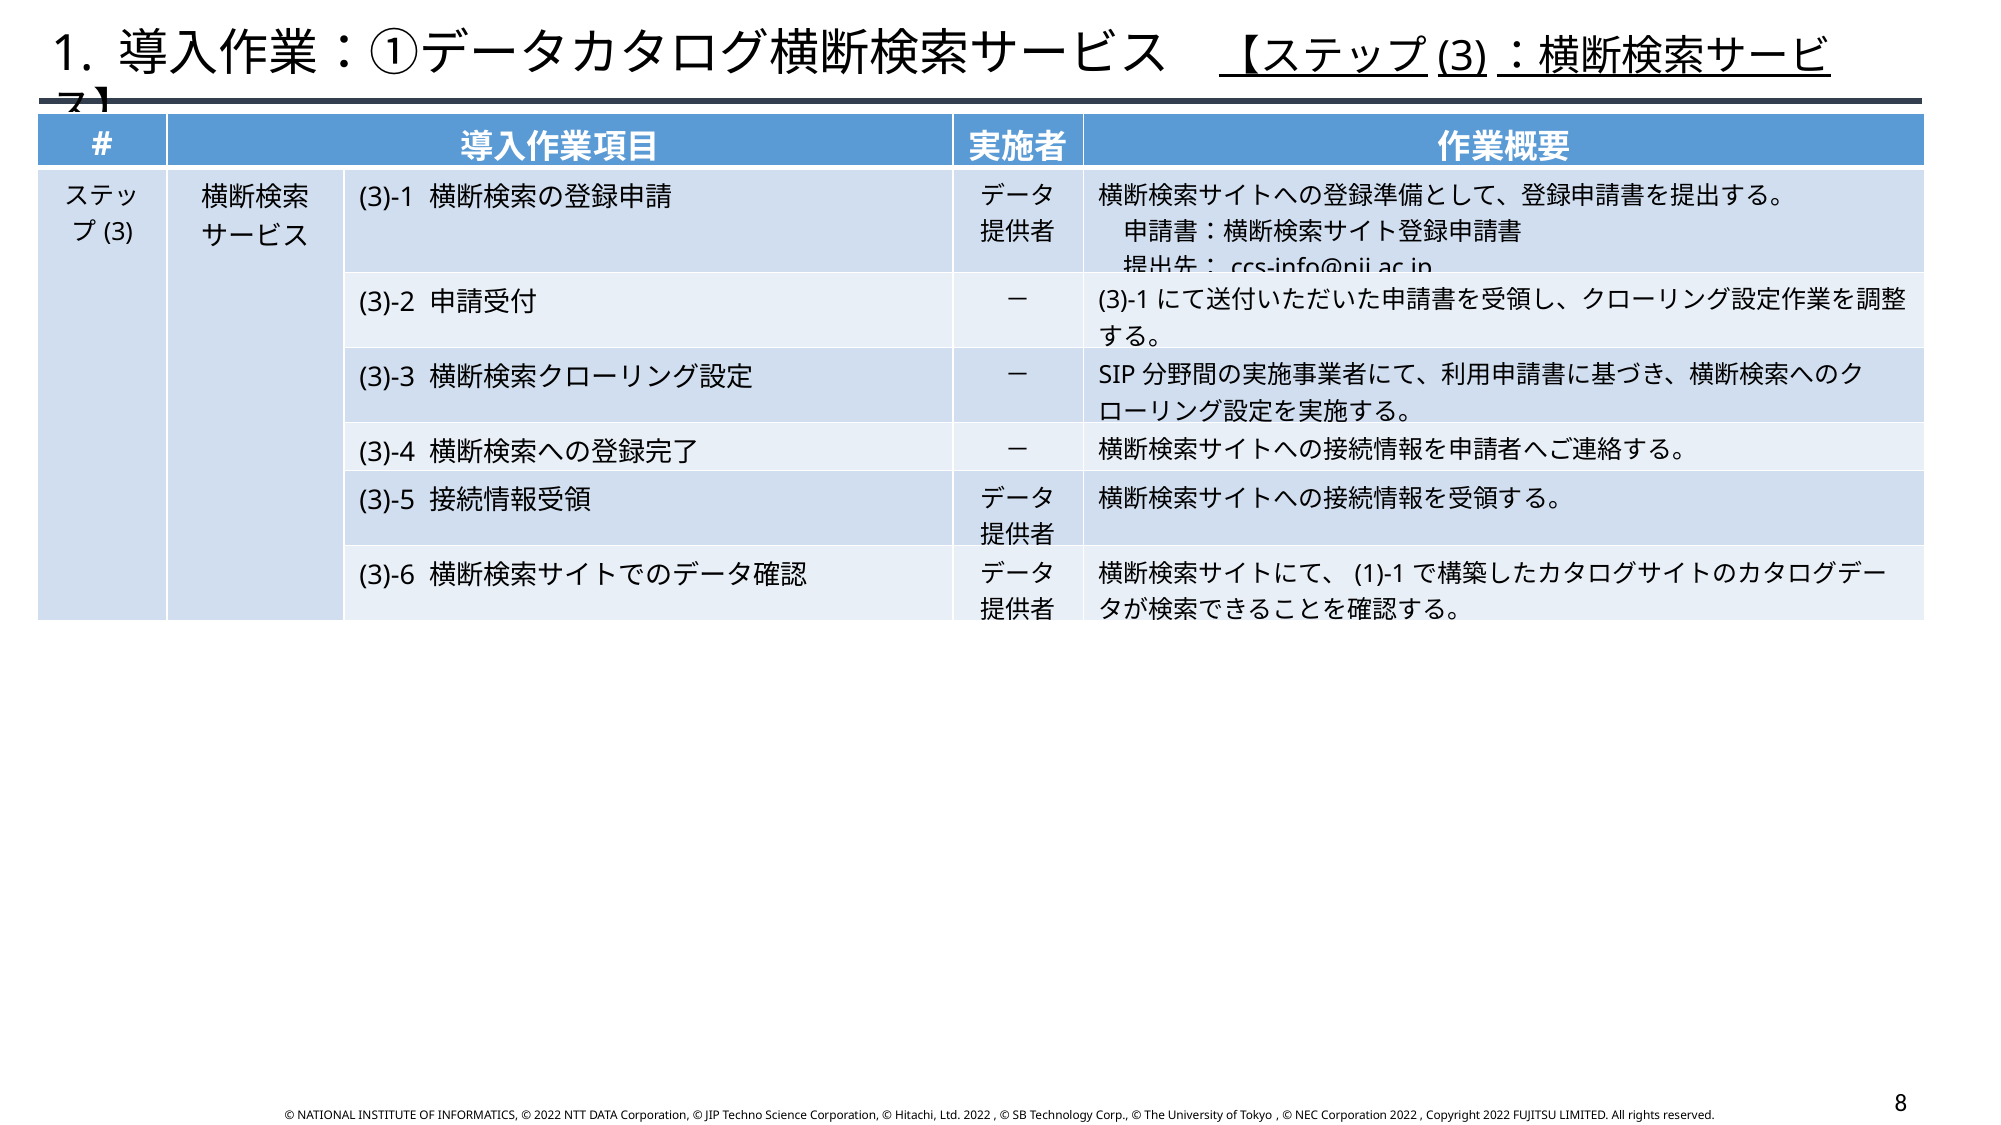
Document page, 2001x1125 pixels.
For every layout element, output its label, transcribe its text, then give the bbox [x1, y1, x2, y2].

table_cell 横断検索サイトへの接続情報を申請者へご連絡する。 [1084, 423, 1924, 470]
table_cell データ 提供者 [954, 546, 1083, 620]
table_cell 横断検索 サービス [168, 170, 343, 620]
table_cell － [954, 348, 1083, 422]
table_cell データ 提供者 [954, 471, 1083, 545]
table_cell データ 提供者 [954, 170, 1083, 272]
table_cell (3)-1 横断検索の登録申請 [345, 170, 952, 272]
table_cell SIP分野間の実施事業者にて、利用申請書に基づき、横断検索へのクローリング設定を実施する。 [1084, 348, 1924, 422]
table_header # [38, 114, 166, 165]
table_cell － [954, 423, 1083, 470]
table_header 作業概要 [1084, 114, 1924, 165]
table_header 実施者 [954, 114, 1083, 165]
table_cell ステップ(3) [38, 170, 166, 620]
table_header 導入作業項目 [168, 114, 952, 165]
table_cell 横断検索サイトにて、(1)-1で構築したカタログサイトのカタログデータが検索できることを確認する。 [1084, 546, 1924, 620]
table_cell － [954, 273, 1083, 347]
table_cell (3)-4 横断検索への登録完了 [345, 423, 952, 470]
table_cell (3)-3 横断検索クローリング設定 [345, 348, 952, 422]
table_cell 横断検索サイトへの接続情報を受領する。 [1084, 471, 1924, 545]
text_box 1. 導入作業：①データカタログ横断検索サービス 【ステップ(3)：横断検索サービス】 [37, 13, 1920, 112]
table_cell (3)-1にて送付いただいた申請書を受領し、クローリング設定作業を調整する。 [1084, 273, 1924, 347]
table_cell (3)-2 申請受付 [345, 273, 952, 347]
table_cell (3)-5 接続情報受領 [345, 471, 952, 545]
table_cell 横断検索サイトへの登録準備として、登録申請書を提出する。 申請書：横断検索サイト登録申請書 提出先：ccs-info@nii.ac.jp [1084, 170, 1924, 272]
table_cell (3)-6 横断検索サイトでのデータ確認 [345, 546, 952, 620]
